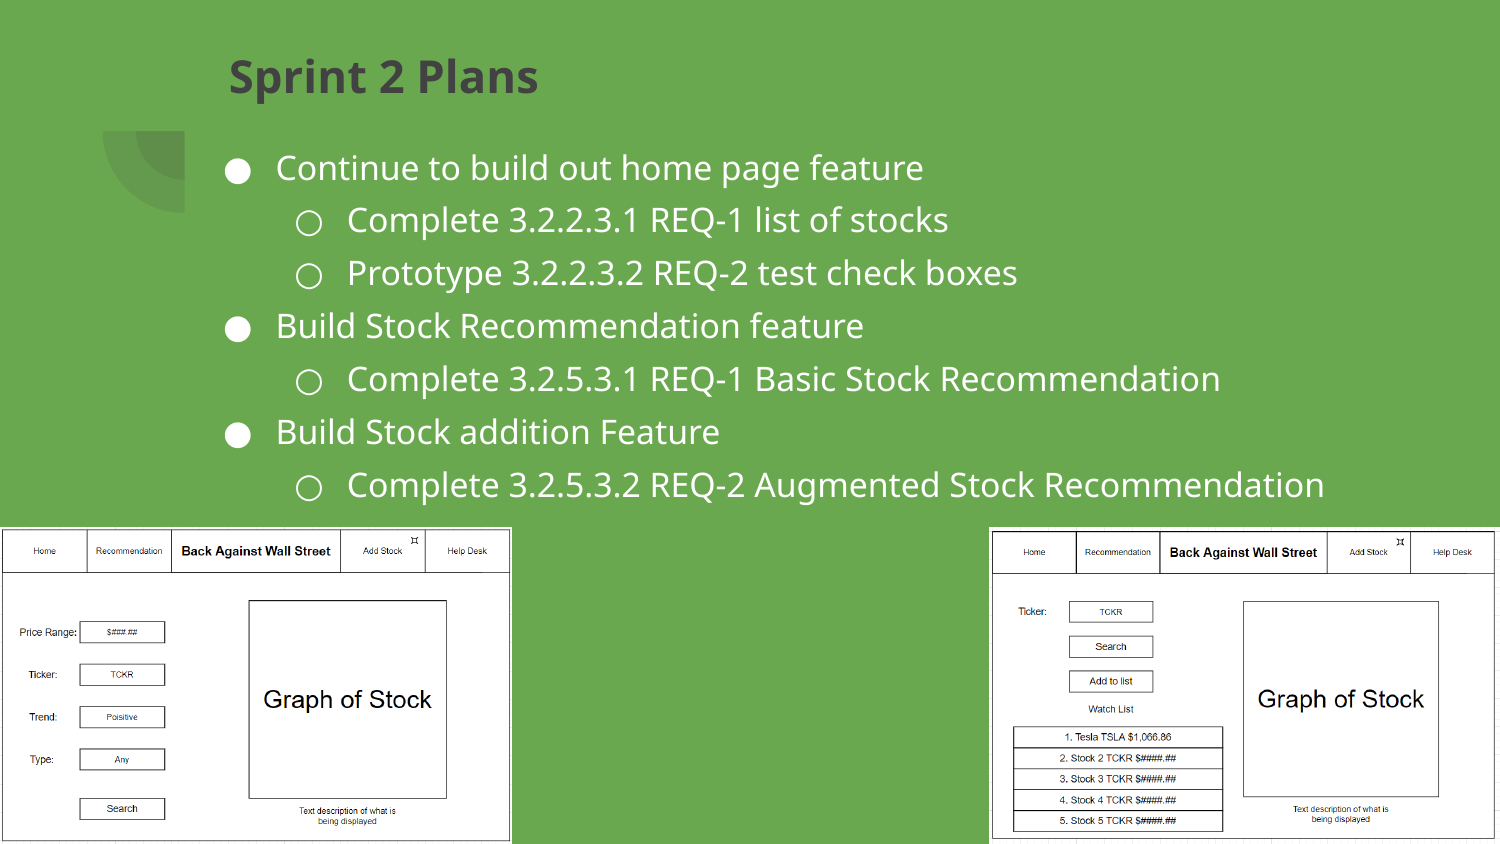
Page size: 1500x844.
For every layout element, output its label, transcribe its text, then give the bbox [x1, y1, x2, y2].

list Continue to build out home page feature Complete 3.2.2.3.1 REQ-1 list of stocks Prototype 3.2.2.3.2 REQ-2 test check boxes Build Stock Recommendation feature Complete 3.2.5.3.1 REQ-1 Basic Stock Recommendation Build Stock addition Feature Complete 3.2.5.3.2 REQ-2 Augmented Stock Recommendation [189, 122, 1343, 539]
picture [989, 527, 1500, 844]
picture [0, 527, 513, 844]
title Sprint 2 Plans [213, 29, 1368, 123]
